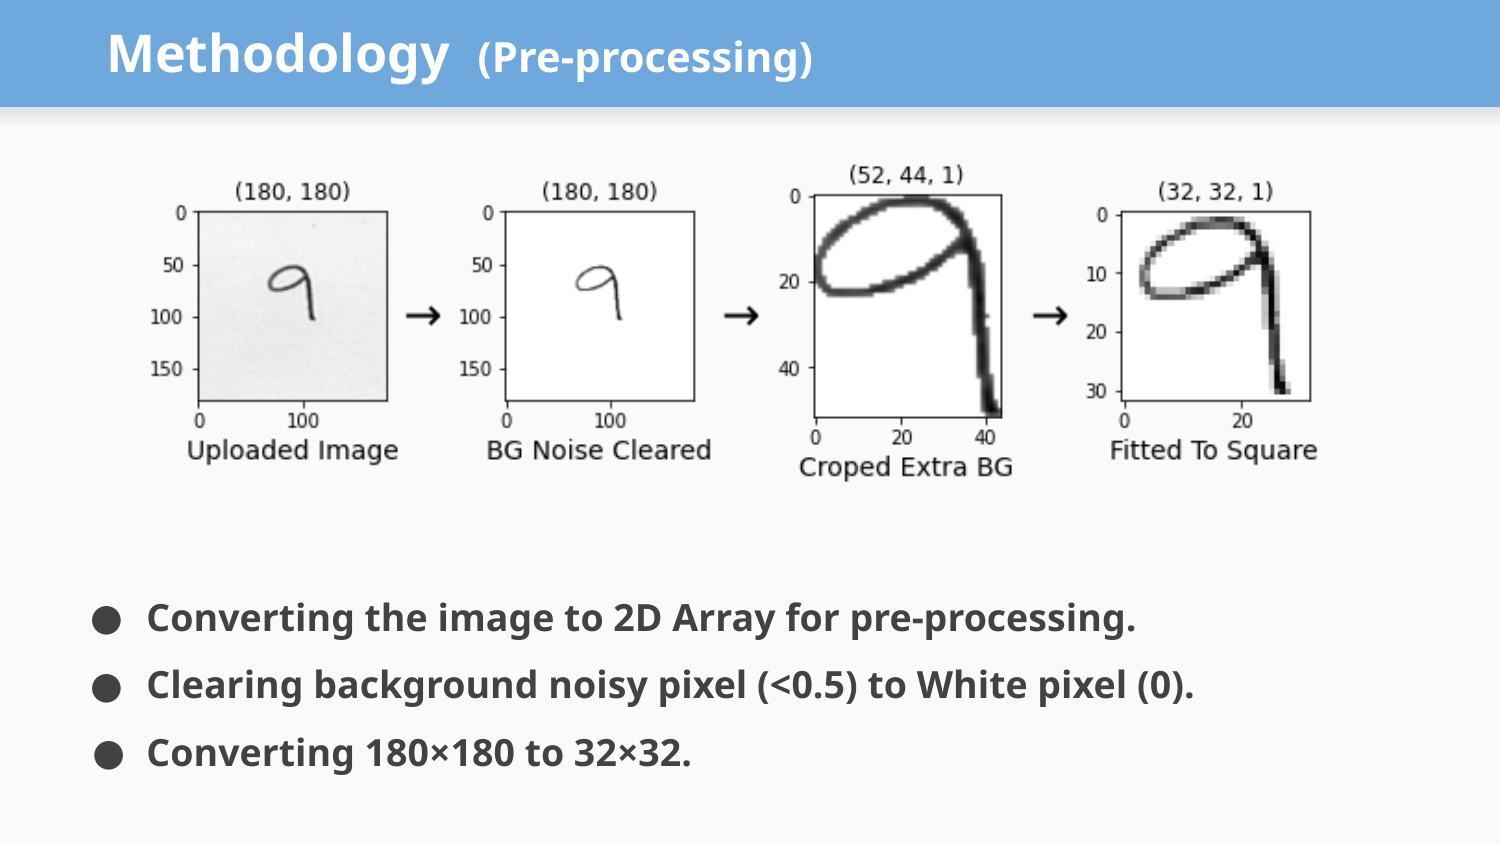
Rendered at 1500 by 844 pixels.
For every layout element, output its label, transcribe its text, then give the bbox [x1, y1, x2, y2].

picture [136, 152, 1332, 495]
list Converting the image to 2D Array for pre-processing. Clearing background noisy pixel (<0.5) to White pixel (0). Converting 180×180 to 32×32. [56, 556, 1412, 811]
title Methodology (Pre-processing) [16, 2, 1464, 102]
